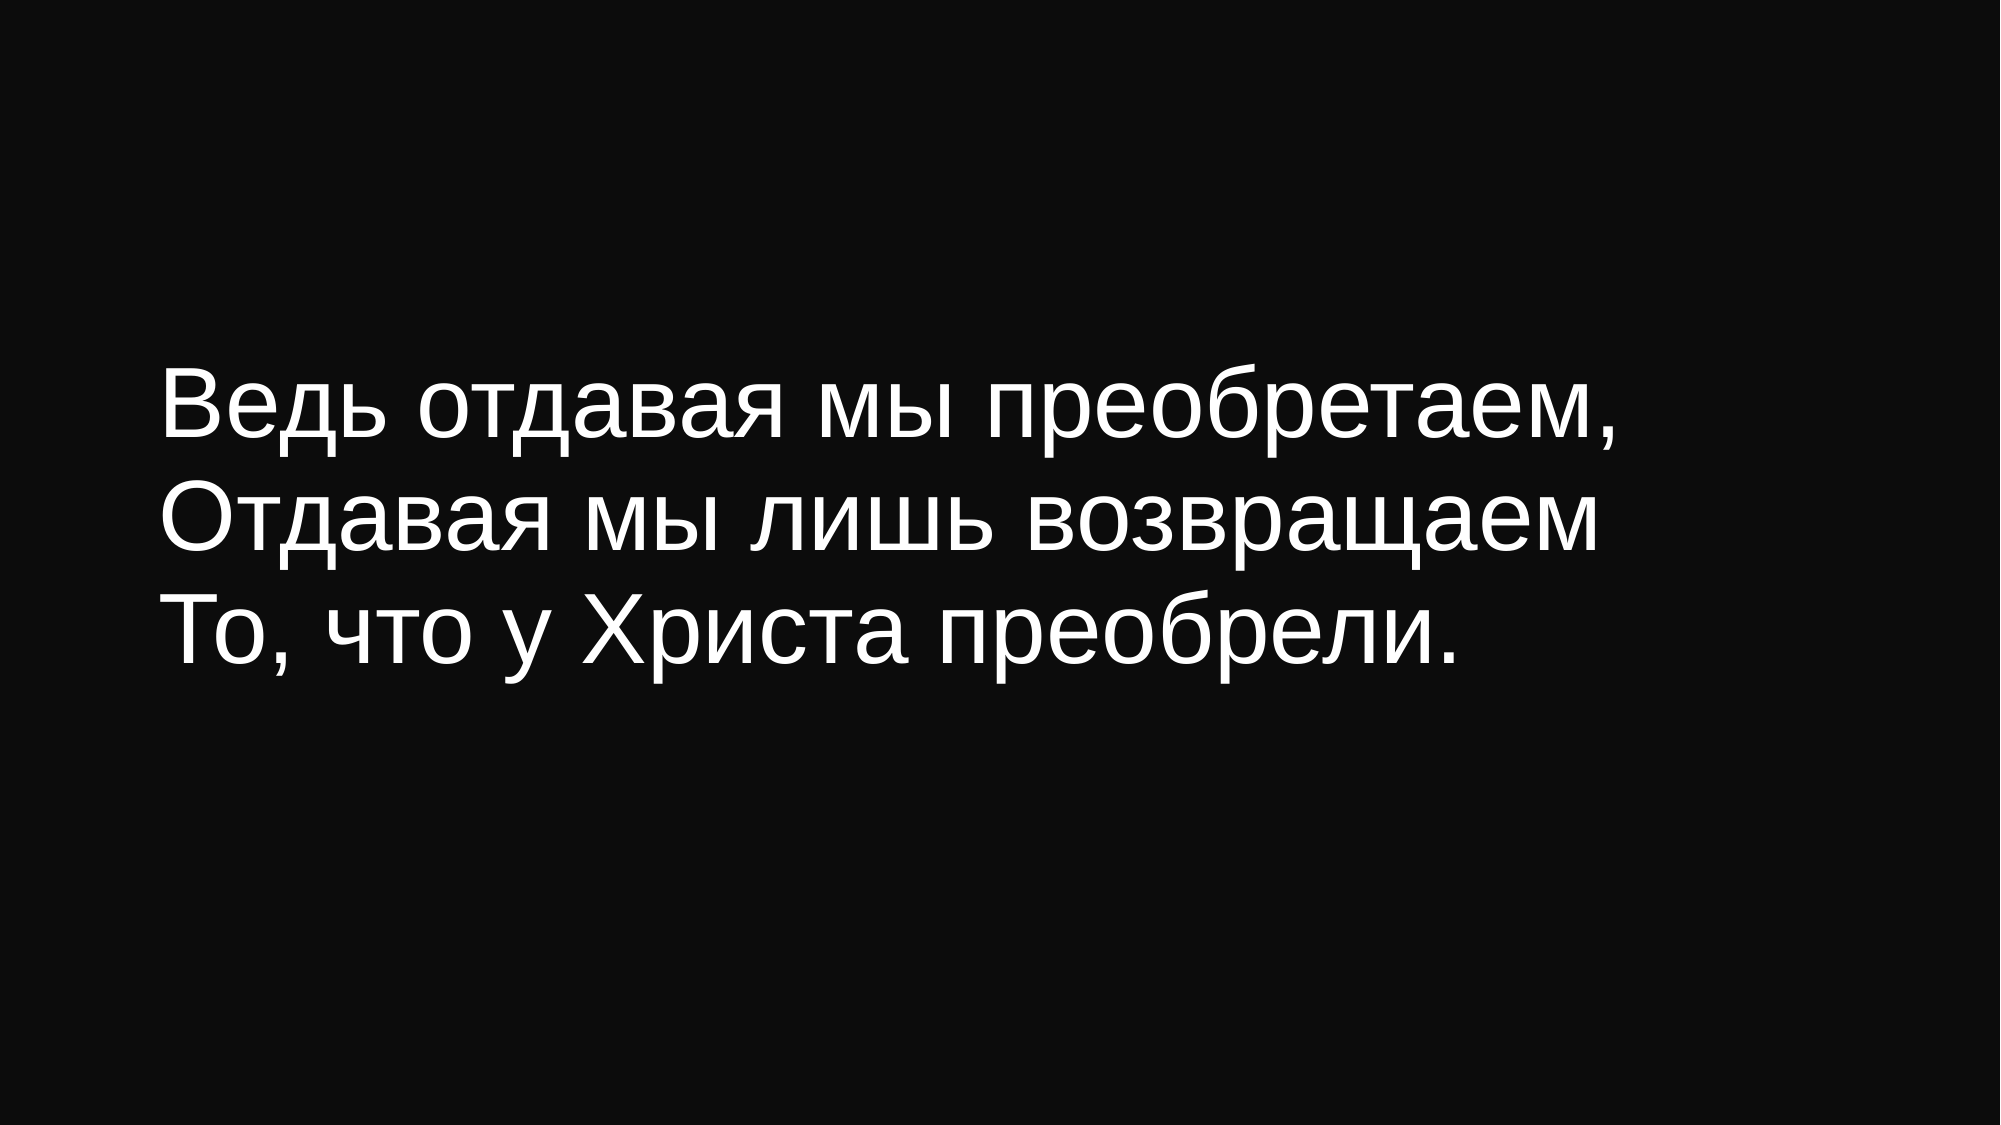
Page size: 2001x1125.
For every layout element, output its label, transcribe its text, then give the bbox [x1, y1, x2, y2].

list Ведь отдавая мы преобретаем, Отдавая мы лишь возвращаем То, что у Христа преобрели. [143, 353, 1694, 726]
